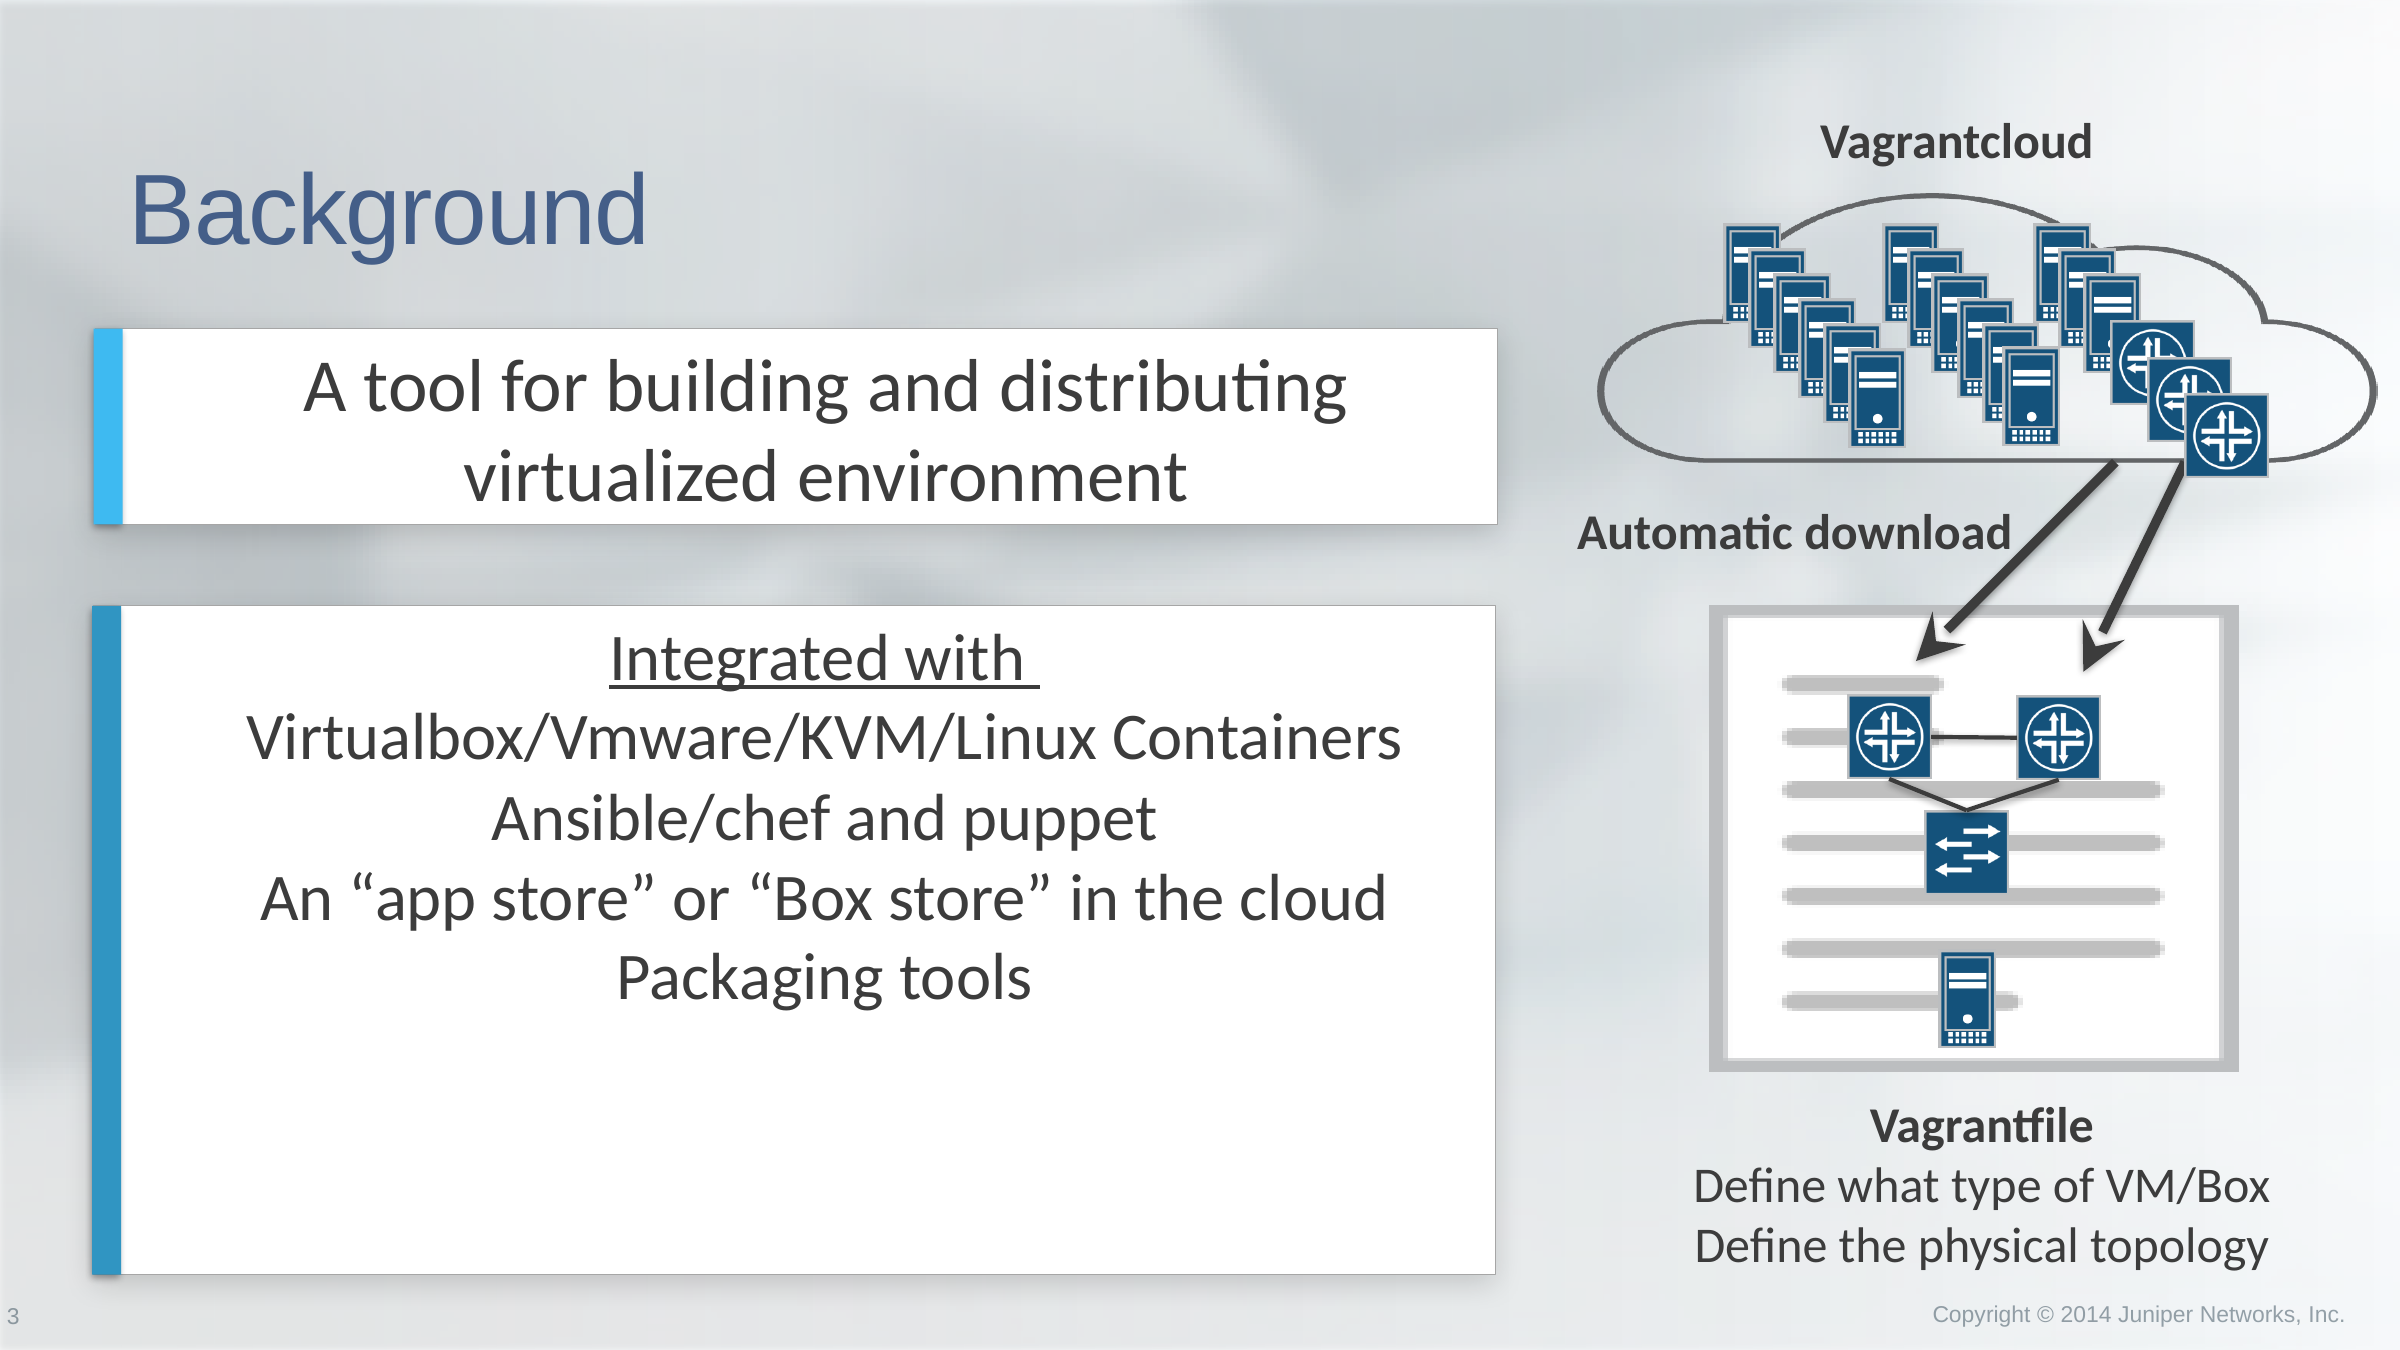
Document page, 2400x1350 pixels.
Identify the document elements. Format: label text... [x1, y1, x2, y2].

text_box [1888, 778, 1967, 811]
title Background [128, 155, 2289, 267]
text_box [1915, 462, 2116, 662]
text_box Vagrantfile Define what type of VM/Box Define the physical topology [1643, 1084, 2321, 1280]
text_box Integrated with Virtualbox/Vmware/KVM/Linux Containers Ansible/chef and puppet An “app store” or “Box store” in the cloud Packaging tools [122, 605, 1497, 1275]
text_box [2083, 461, 2186, 672]
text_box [1966, 779, 2059, 811]
text_box Vagrantcloud [1618, 100, 2296, 176]
text_box A tool for building and distributing virtualized environment [123, 328, 1498, 525]
text_box Automatic download [1527, 492, 1910, 568]
picture [1596, 193, 2378, 478]
text_box [93, 328, 123, 525]
text_box [91, 605, 122, 1275]
picture [1709, 605, 2239, 1072]
